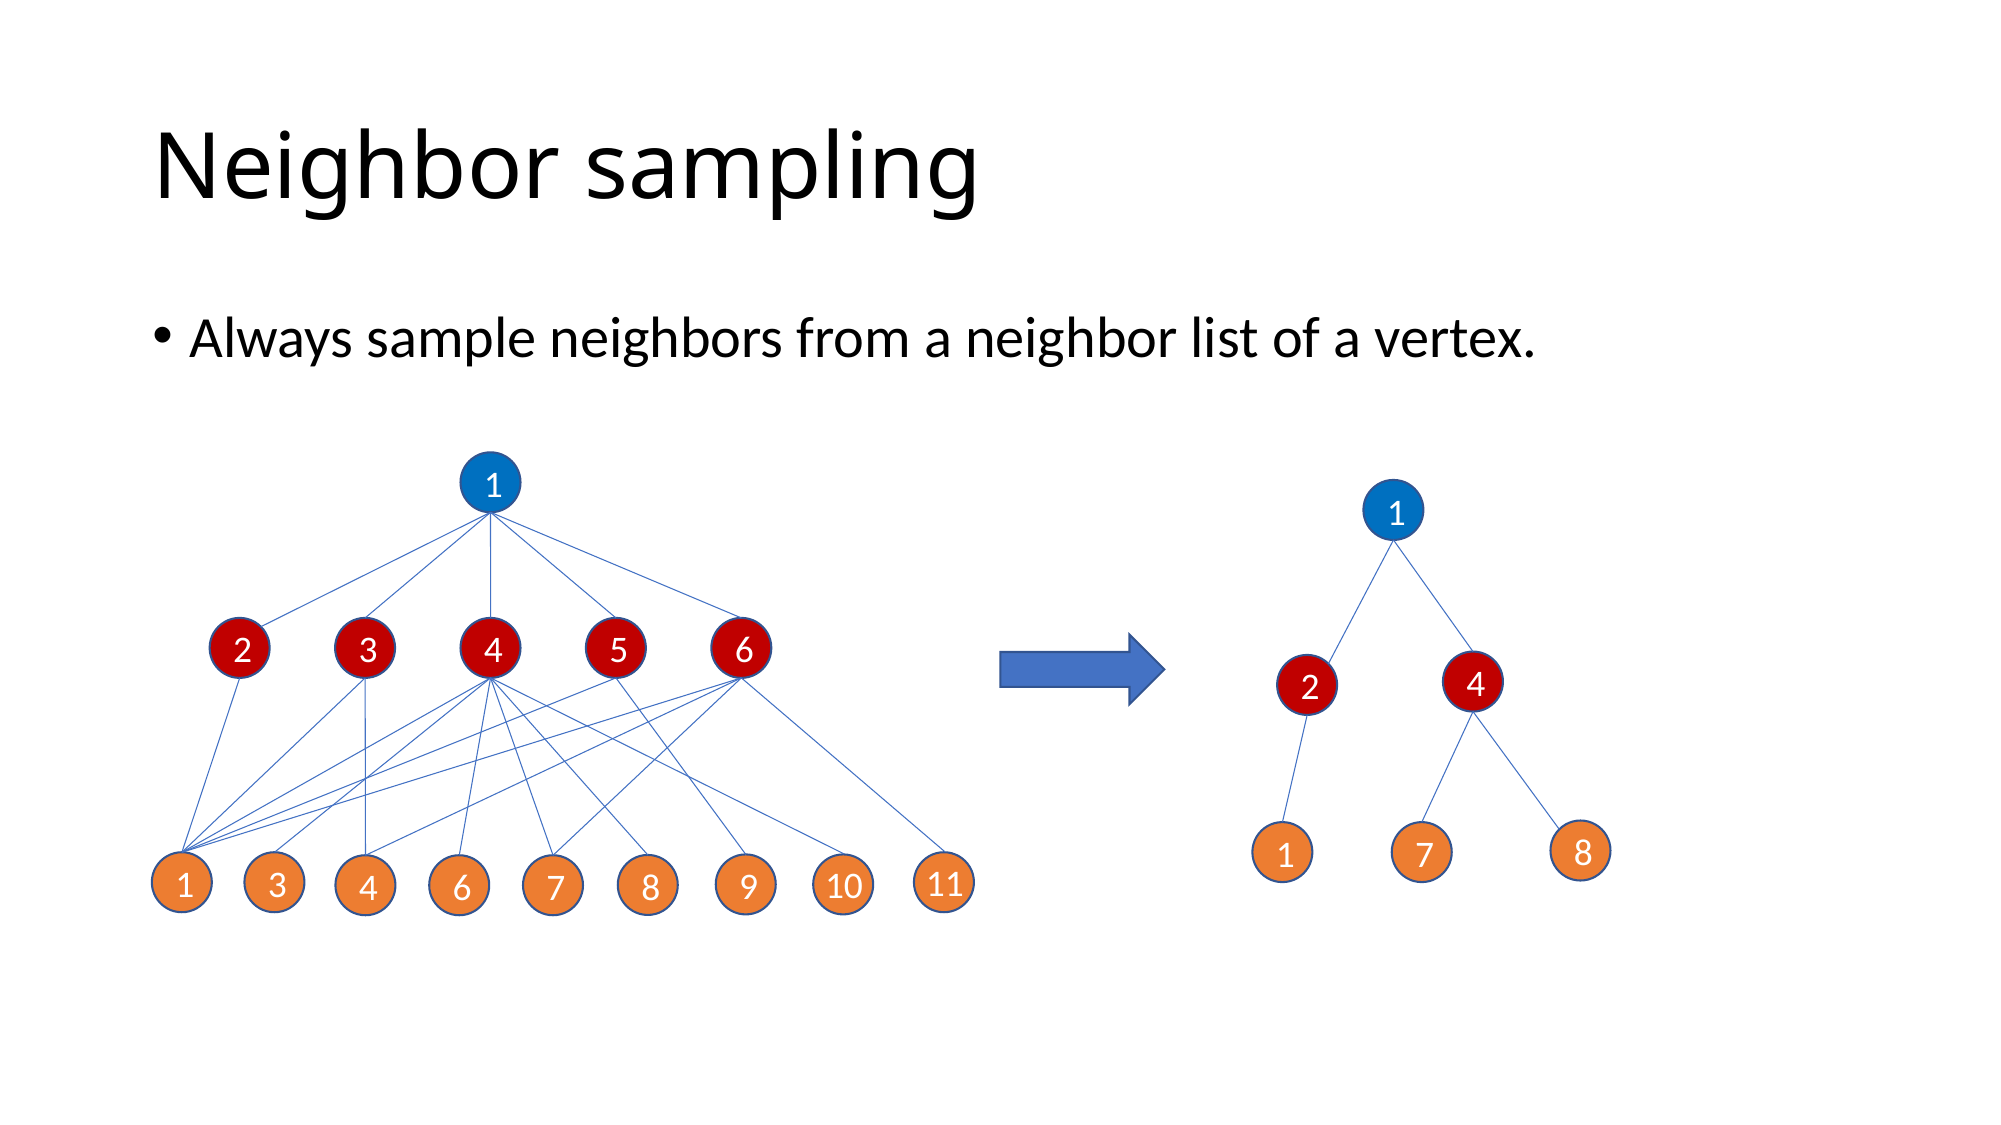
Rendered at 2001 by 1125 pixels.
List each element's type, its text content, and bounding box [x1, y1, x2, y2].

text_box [151, 452, 980, 916]
list Always sample neighbors from a neighbor list of a vertex. [137, 299, 1863, 1014]
text_box [999, 632, 1166, 707]
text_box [1252, 479, 1611, 883]
title Neighbor sampling [137, 59, 1863, 278]
